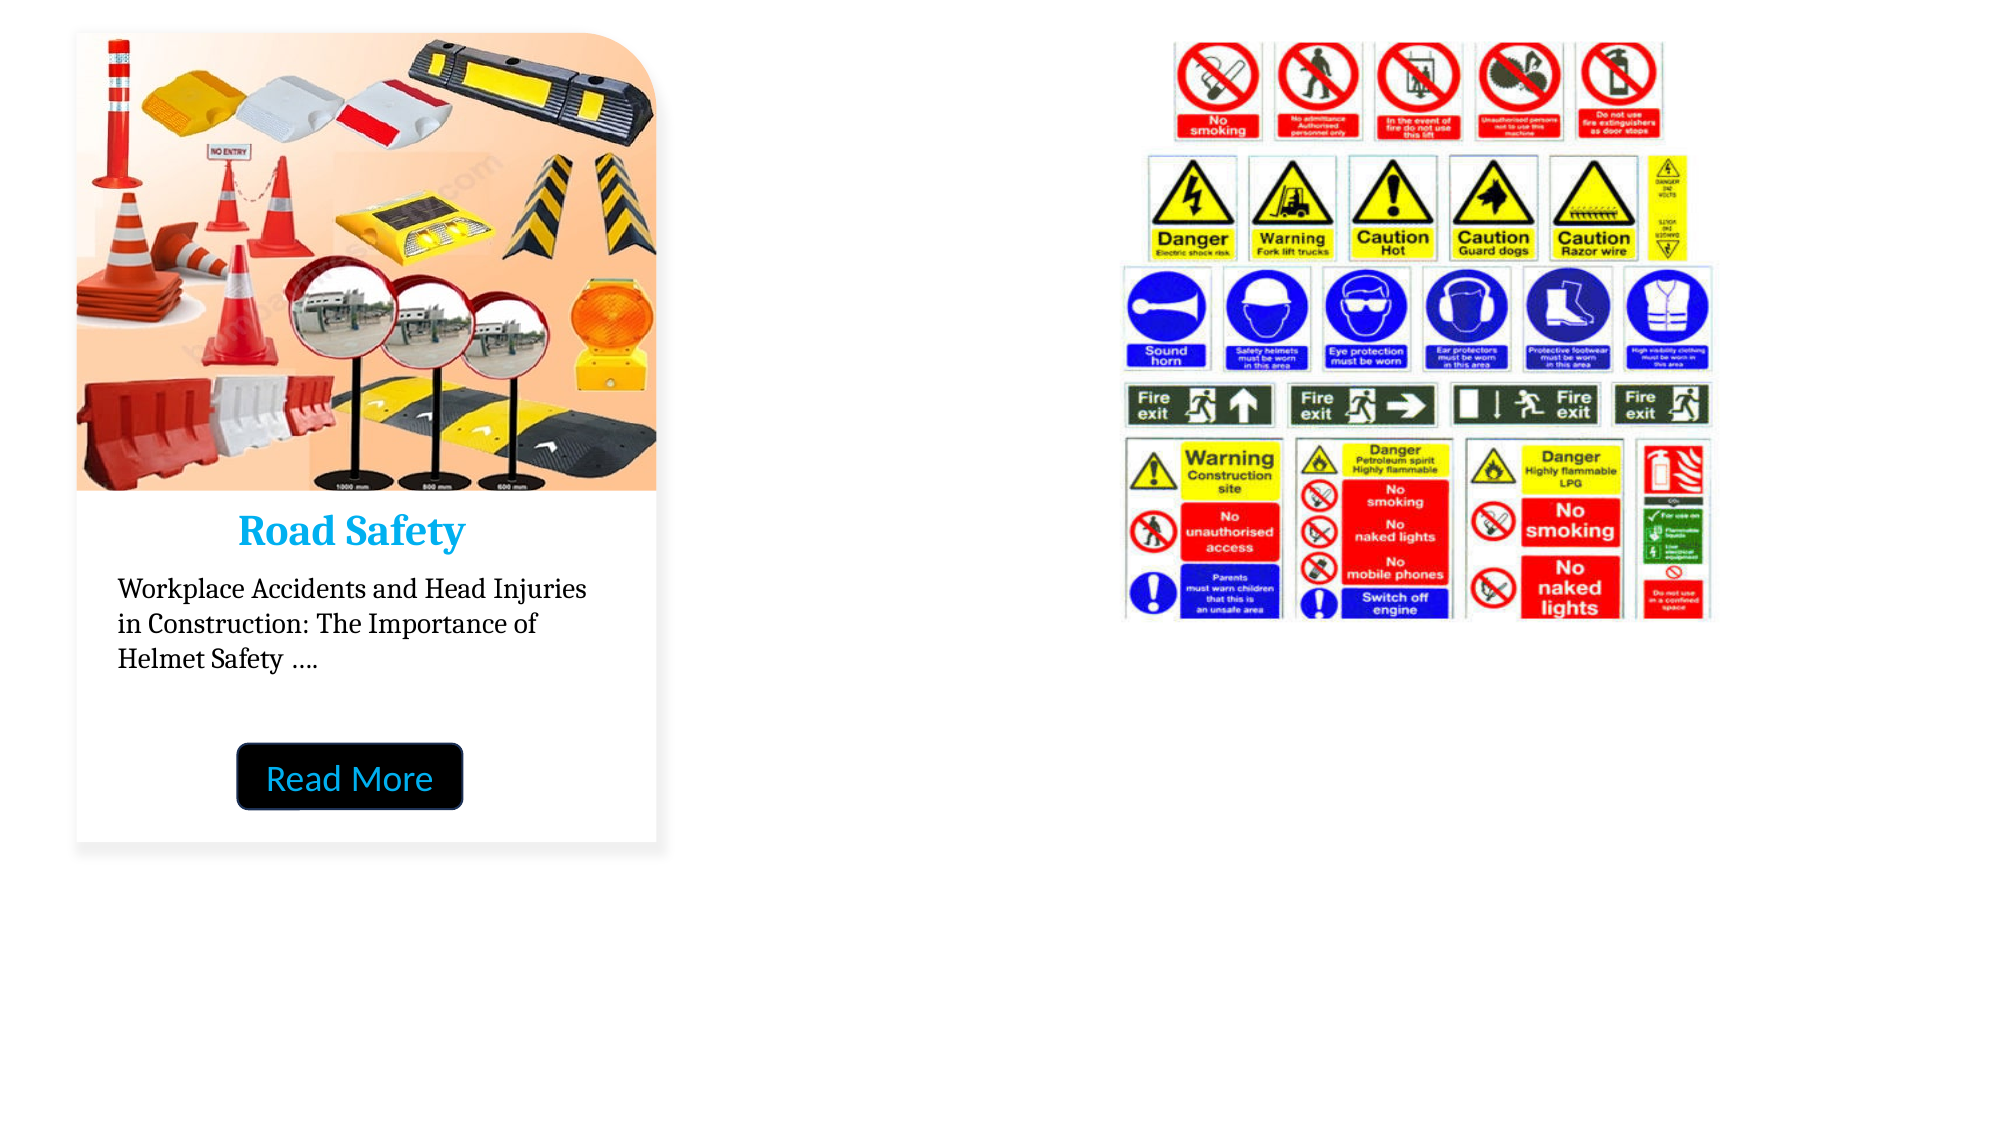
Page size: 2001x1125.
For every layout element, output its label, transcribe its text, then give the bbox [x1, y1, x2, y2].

text_box Read More [236, 742, 464, 811]
text_box Road Safety [75, 31, 658, 844]
text_box Workplace Accidents and Head Injuries in Construction: The Importance of Helmet Safety …. [102, 562, 625, 683]
picture [1088, 32, 1757, 627]
picture [76, 32, 657, 491]
